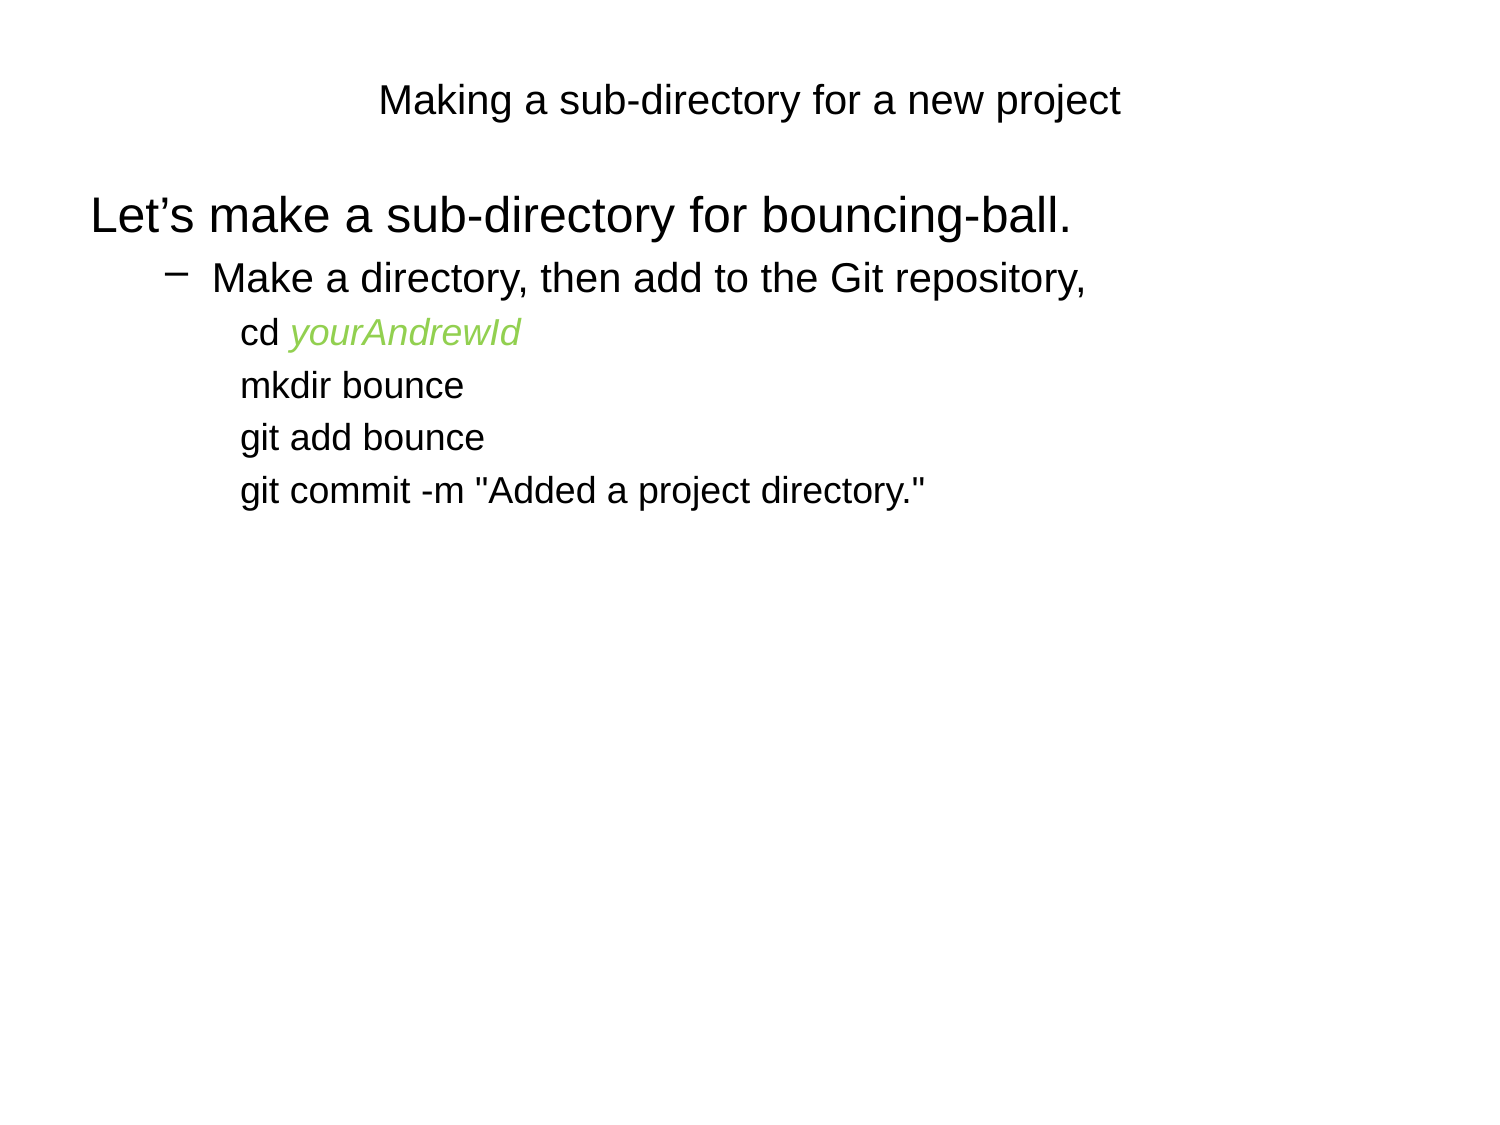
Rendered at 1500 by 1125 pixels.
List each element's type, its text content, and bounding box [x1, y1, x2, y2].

title Making a sub-directory for a new project [75, 45, 1425, 150]
list Let’s make a sub-directory for bouncing-ball. Make a directory, then add to the Git repository, cd yourAndrewId mkdir bounce git add bounce git commit -m "Added a project directory." [75, 174, 1425, 1005]
